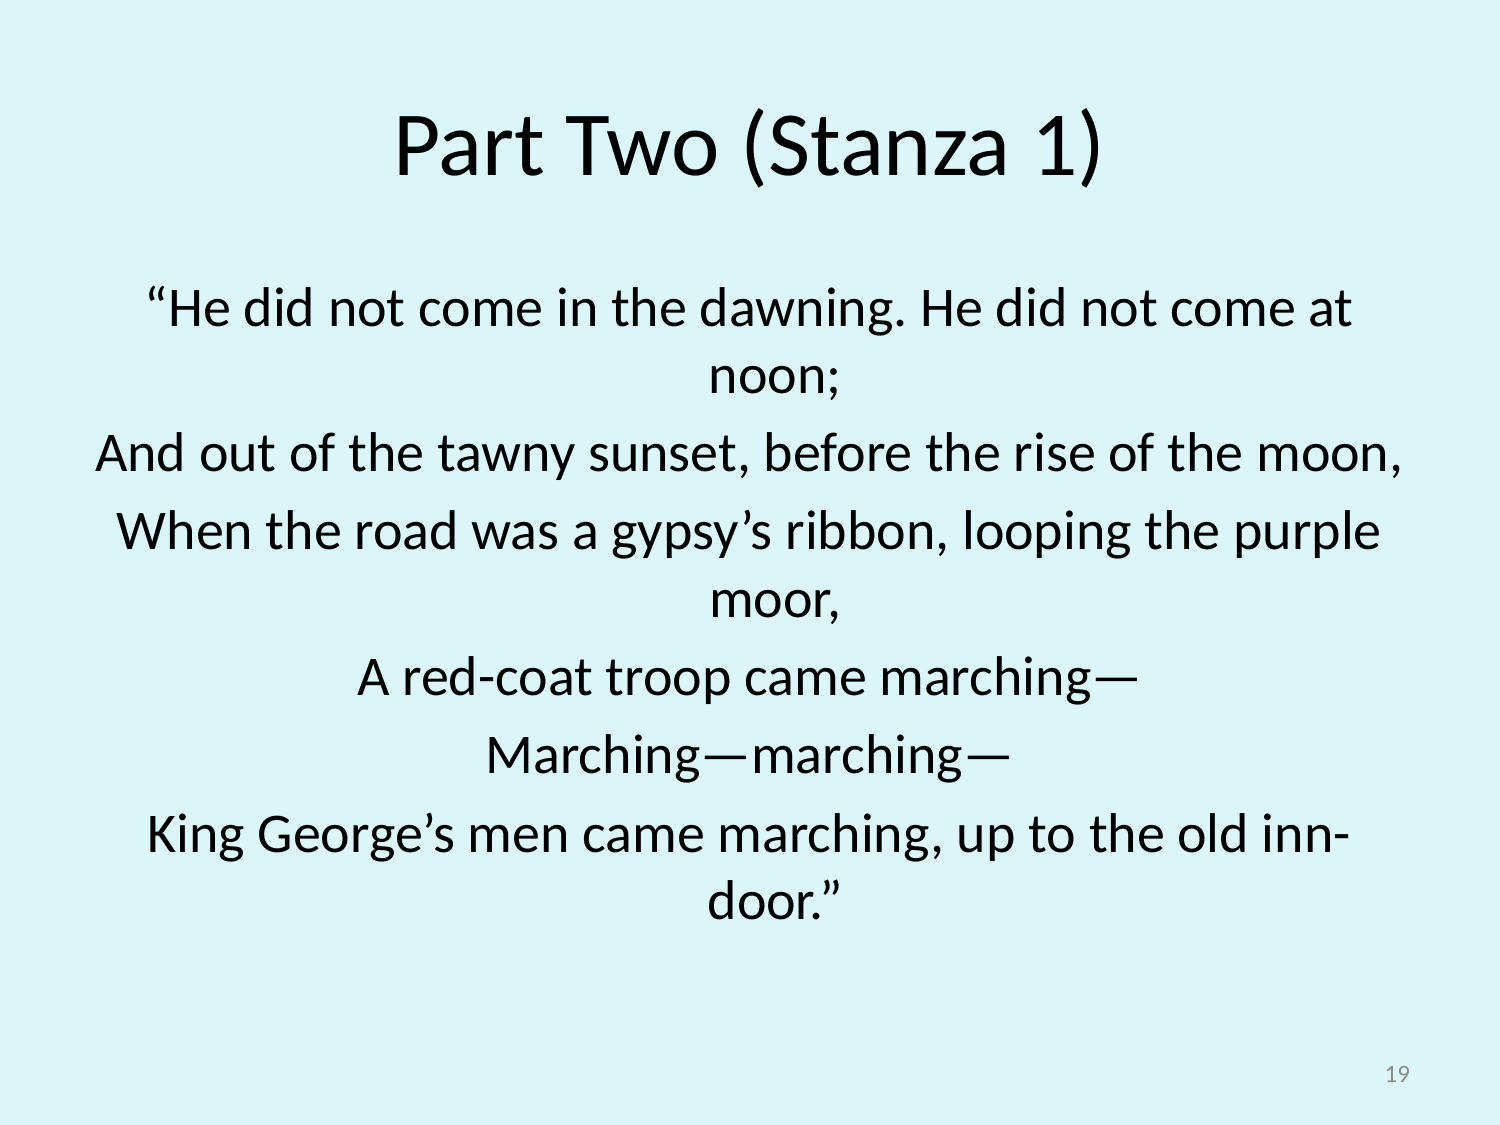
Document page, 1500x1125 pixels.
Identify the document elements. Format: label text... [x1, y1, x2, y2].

slide_number 19 [1074, 1042, 1425, 1103]
list “He did not come in the dawning. He did not come at noon; And out of the tawny sunset, before the rise of the moon, When the road was a gypsy’s ribbon, looping the purple moor, A red-coat troop came marching— Marching—marching— King George’s men came marching, up to the old inn-door.” [75, 262, 1425, 1005]
title Part Two (Stanza 1) [75, 45, 1425, 233]
